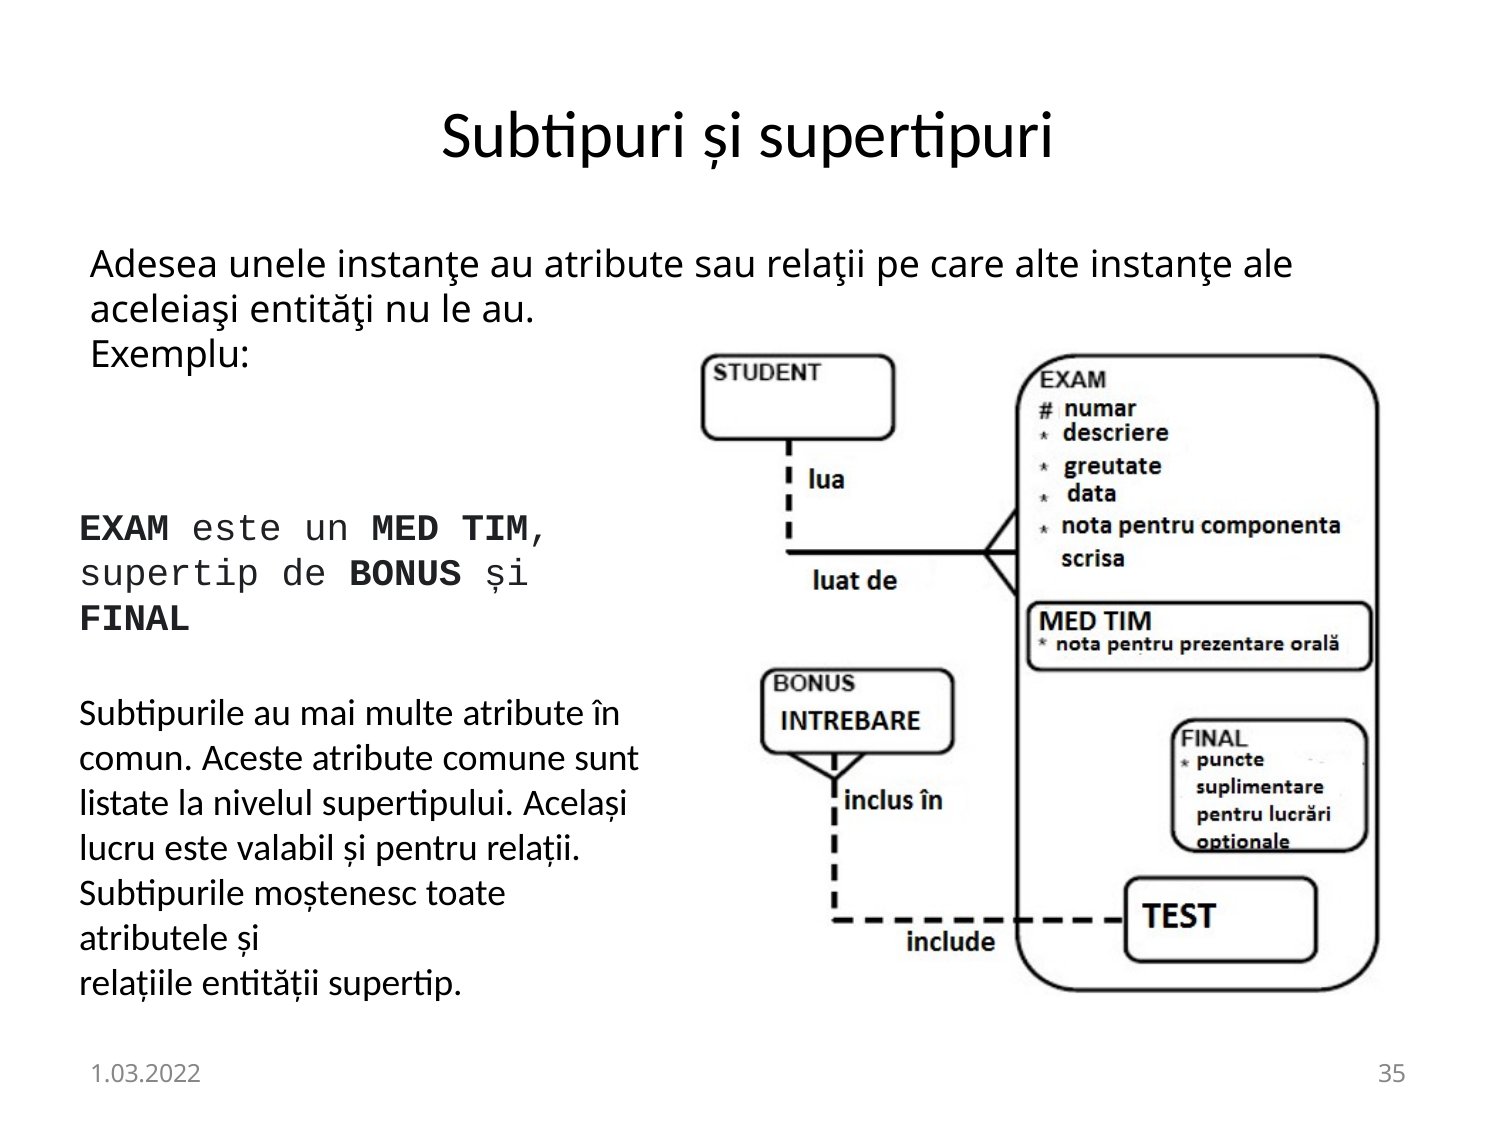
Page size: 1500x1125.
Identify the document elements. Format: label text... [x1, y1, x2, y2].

picture [692, 337, 1395, 996]
title Subtipuri și supertipuri [63, 18, 1424, 279]
footer 1.03.2022 [74, 1055, 222, 1125]
text_box Adesea unele instanţe au atribute sau relaţii pe care alte instanţe ale aceleiaşi entităţi nu le au. Exemplu: [87, 237, 1395, 376]
text_box 35 [1375, 1055, 1413, 1088]
text_box EXAM este un MED TIM, supertip de BONUS și FINAL Subtipurile au mai multe atribute în comun. Aceste atribute comune sunt listate la nivelul supertipului. Același lucru este valabil și pentru relații. Subtipurile moștenesc toate atributele și relațiile entității supertip. [77, 501, 691, 1003]
